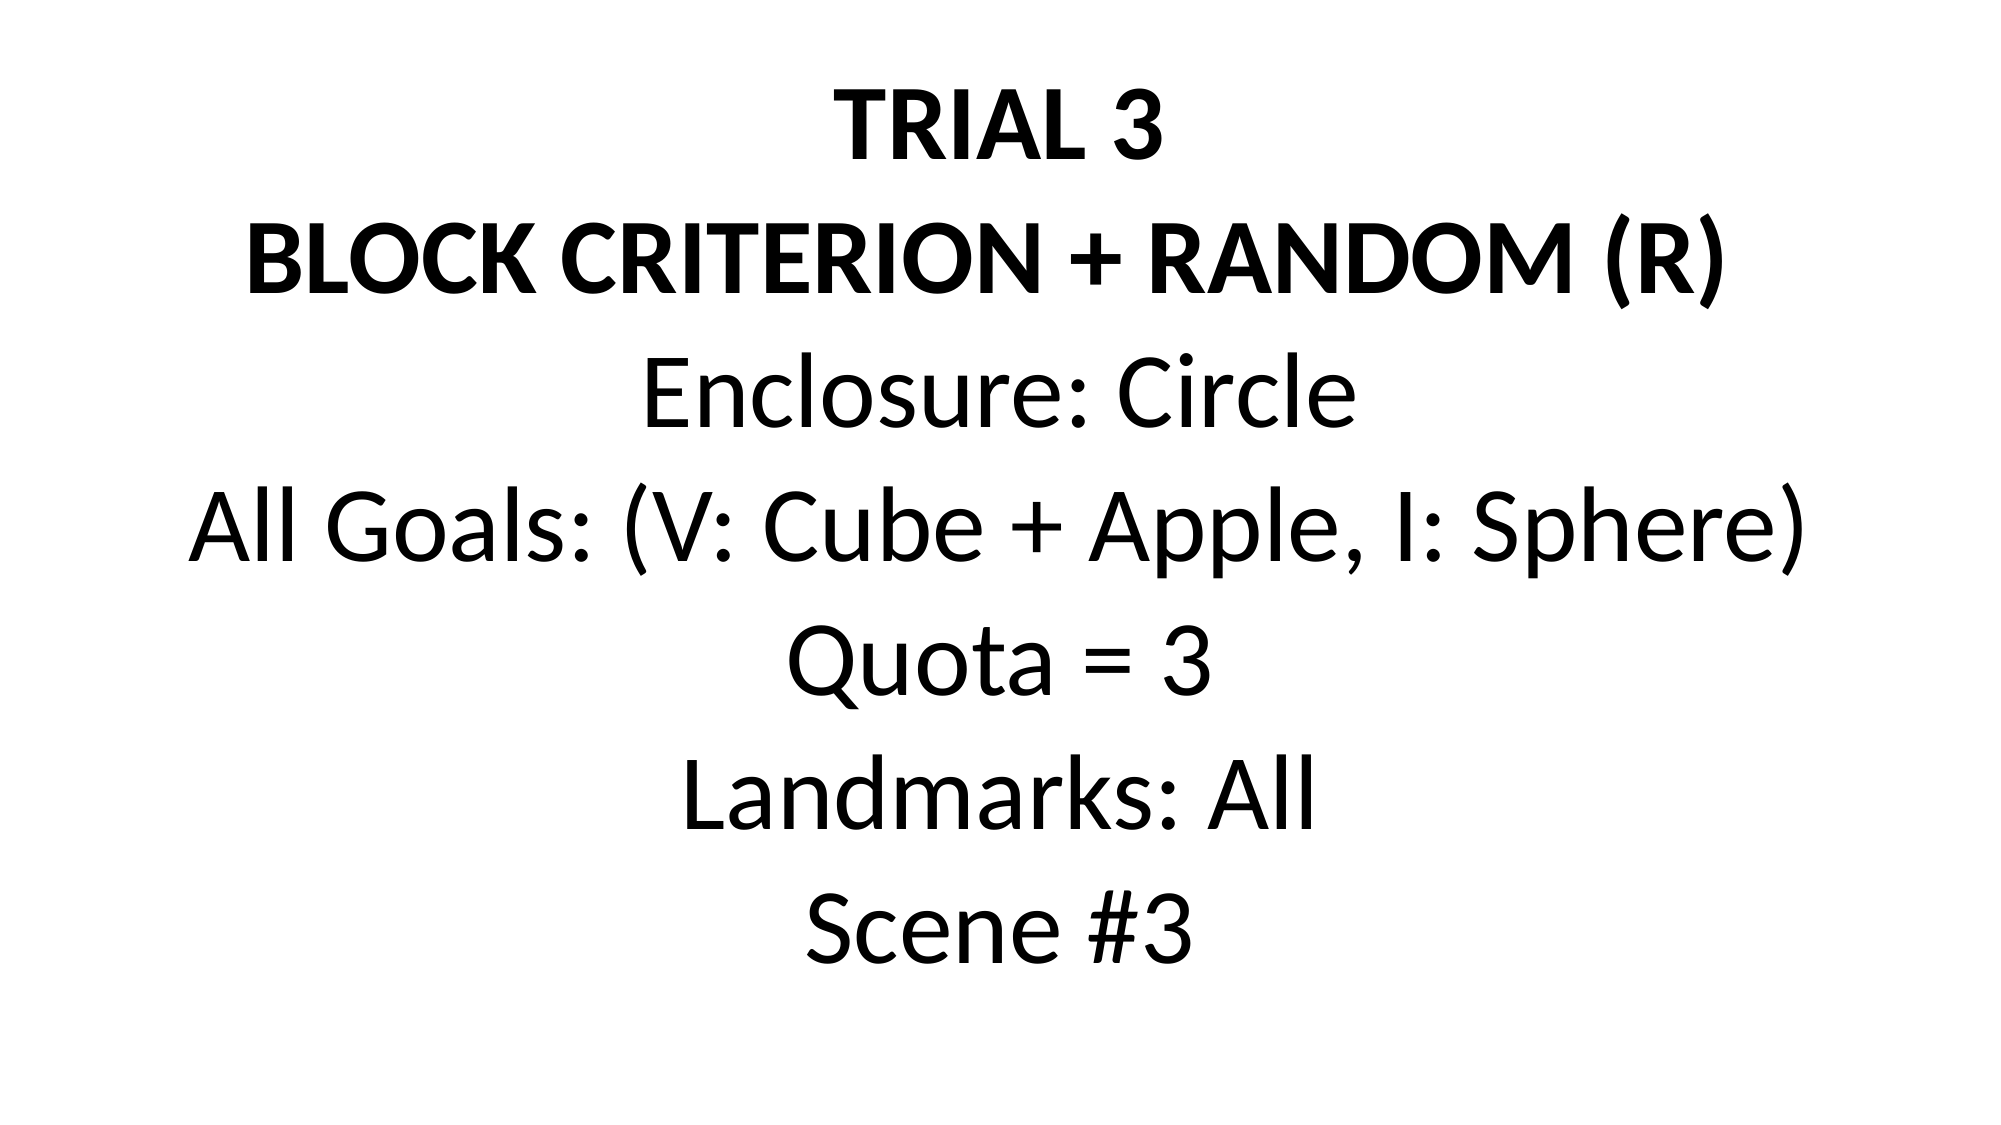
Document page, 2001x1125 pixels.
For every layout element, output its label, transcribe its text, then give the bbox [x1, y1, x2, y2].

list TRIAL 3 BLOCK CRITERION + RANDOM (R) Enclosure: Circle All Goals: (V: Cube + Apple, I: Sphere) Quota = 3 Landmarks: All Scene #3 [0, 59, 2000, 997]
